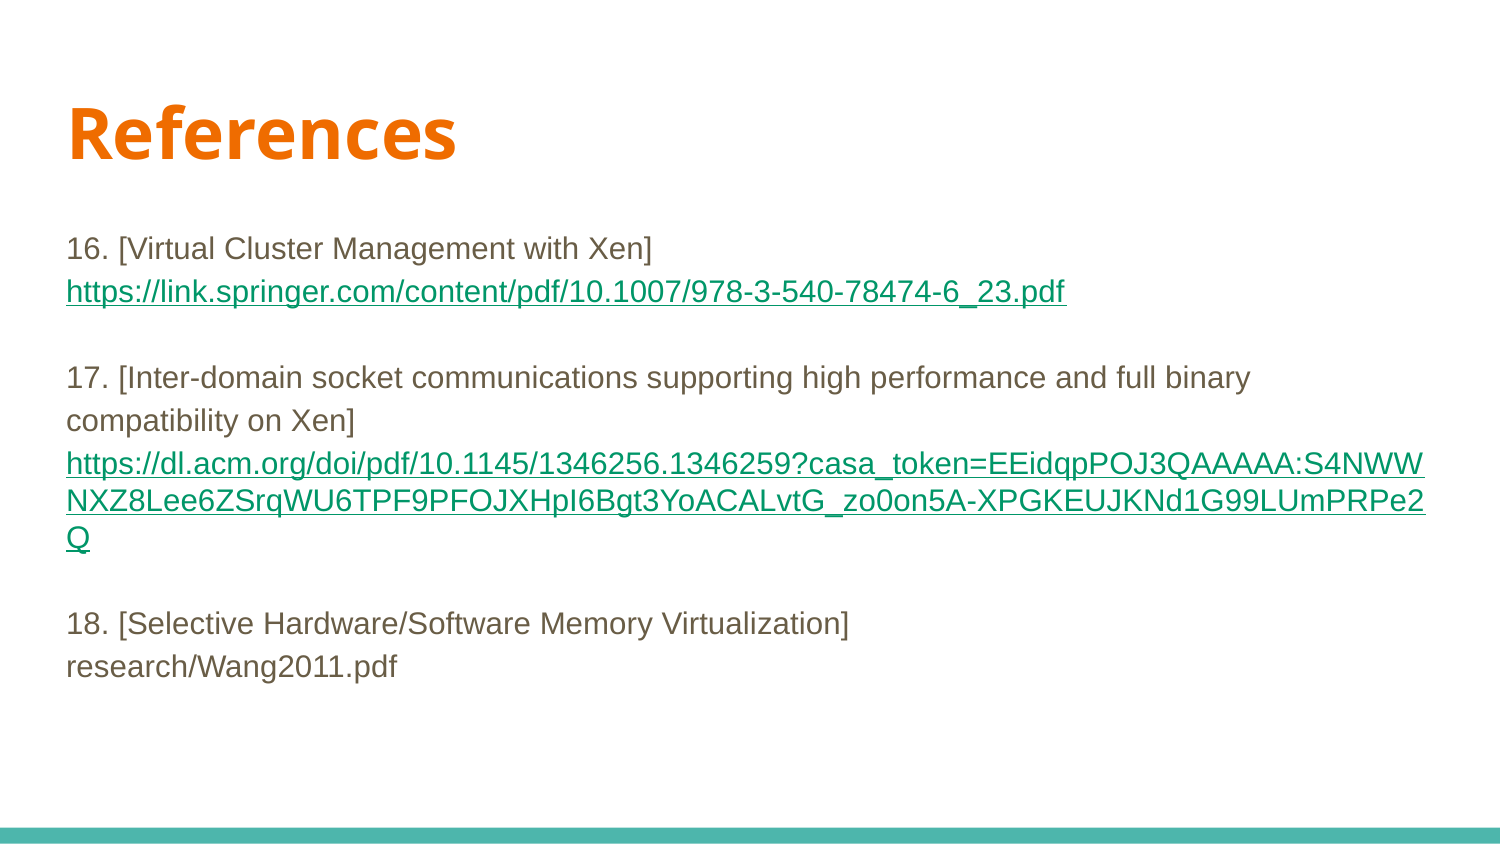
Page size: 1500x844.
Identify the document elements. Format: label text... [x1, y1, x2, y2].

title References [51, 72, 1449, 189]
list 16. [Virtual Cluster Management with Xen] https://link.springer.com/content/pdf/10.1007/978-3-540-78474-6_23.pdf 17. [Inter-domain socket communications supporting high performance and full binary compatibility on Xen] https://dl.acm.org/doi/pdf/10.1145/1346256.1346259?casa_token=EEidqpPOJ3QAAAAA:S4NWWNXZ8Lee6ZSrqWU6TPF9PFOJXHpI6Bgt3YoACALvtG_zo0on5A-XPGKEUJKNd1G99LUmPRPe2Q 18. [Selective Hardware/Software Memory Virtualization] research/Wang2011.pdf [51, 207, 1449, 750]
